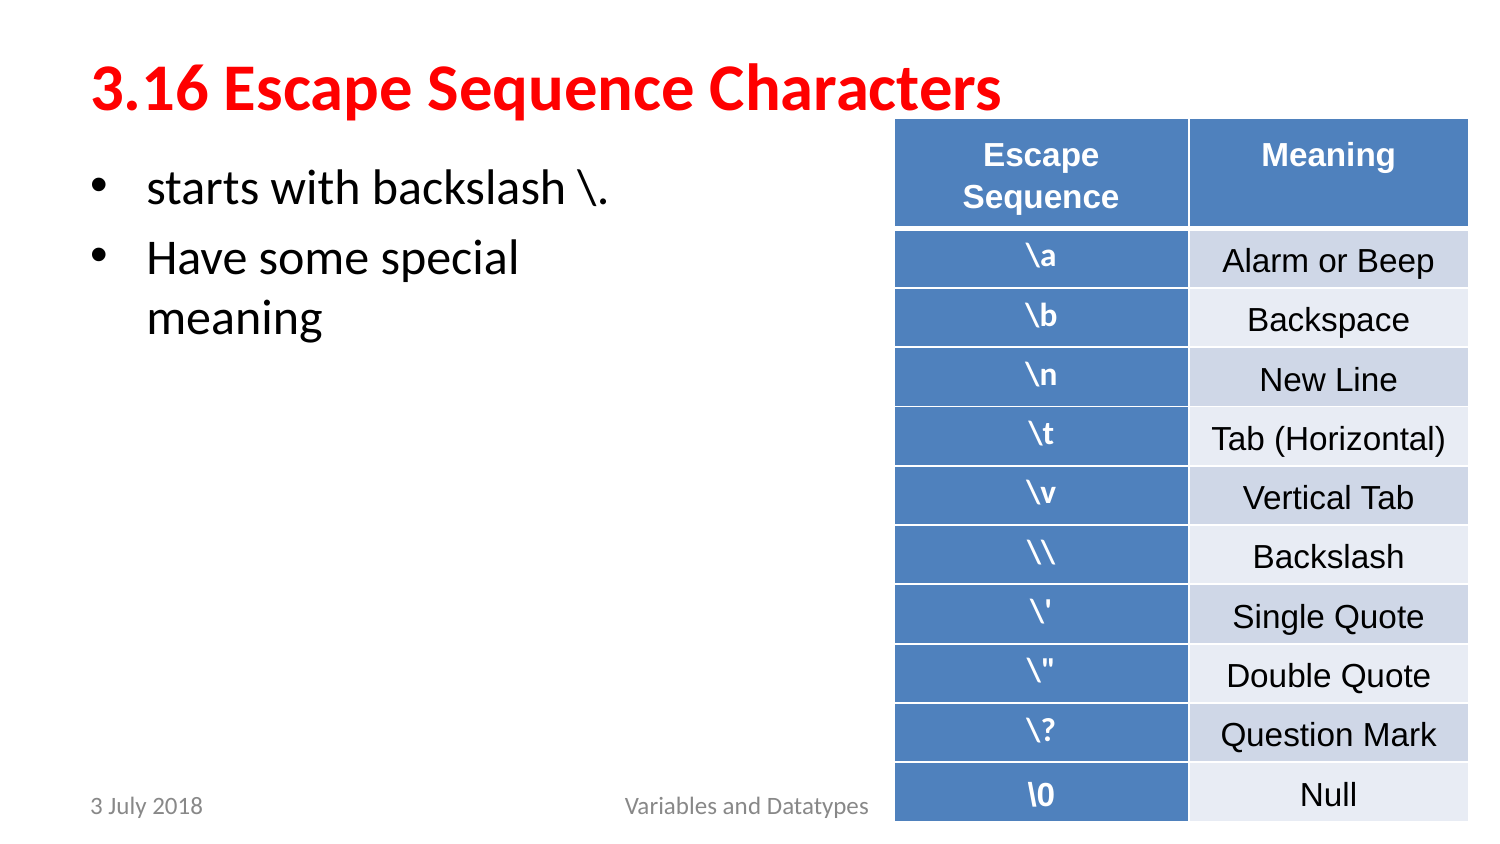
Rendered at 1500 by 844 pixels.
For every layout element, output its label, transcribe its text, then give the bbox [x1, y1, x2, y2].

table_header Meaning [1190, 119, 1468, 226]
table_cell Question Mark [1190, 704, 1468, 761]
list starts with backslash \. Have some special meaning [75, 146, 675, 754]
table_cell Double Quote [1190, 645, 1468, 702]
table_cell \b [895, 289, 1188, 346]
table_cell Tab (Horizontal) [1190, 407, 1468, 465]
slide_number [75, 782, 425, 827]
table_cell Alarm or Beep [1190, 231, 1468, 287]
table_cell \v [895, 467, 1188, 524]
table_cell Null [1190, 763, 1468, 821]
table_cell Vertical Tab [1190, 467, 1468, 524]
table_cell \" [895, 645, 1188, 702]
table_cell \n [895, 348, 1188, 406]
title 3.16 Escape Sequence Characters [75, 33, 1425, 135]
table_cell \? [895, 704, 1188, 761]
table_cell Single Quote [1190, 585, 1468, 643]
table_cell \' [895, 585, 1188, 643]
table_header Escape Sequence [895, 119, 1188, 226]
footer Variables and Datatypes [512, 782, 988, 827]
table_cell \\ [895, 526, 1188, 583]
slide_number ‹#› [1074, 822, 1425, 827]
table_cell \a [895, 231, 1188, 287]
table_cell Backslash [1190, 526, 1468, 583]
table_cell \0 [895, 763, 1188, 821]
table_cell \t [895, 407, 1188, 465]
table_cell Backspace [1190, 289, 1468, 346]
table_cell New Line [1190, 348, 1468, 406]
